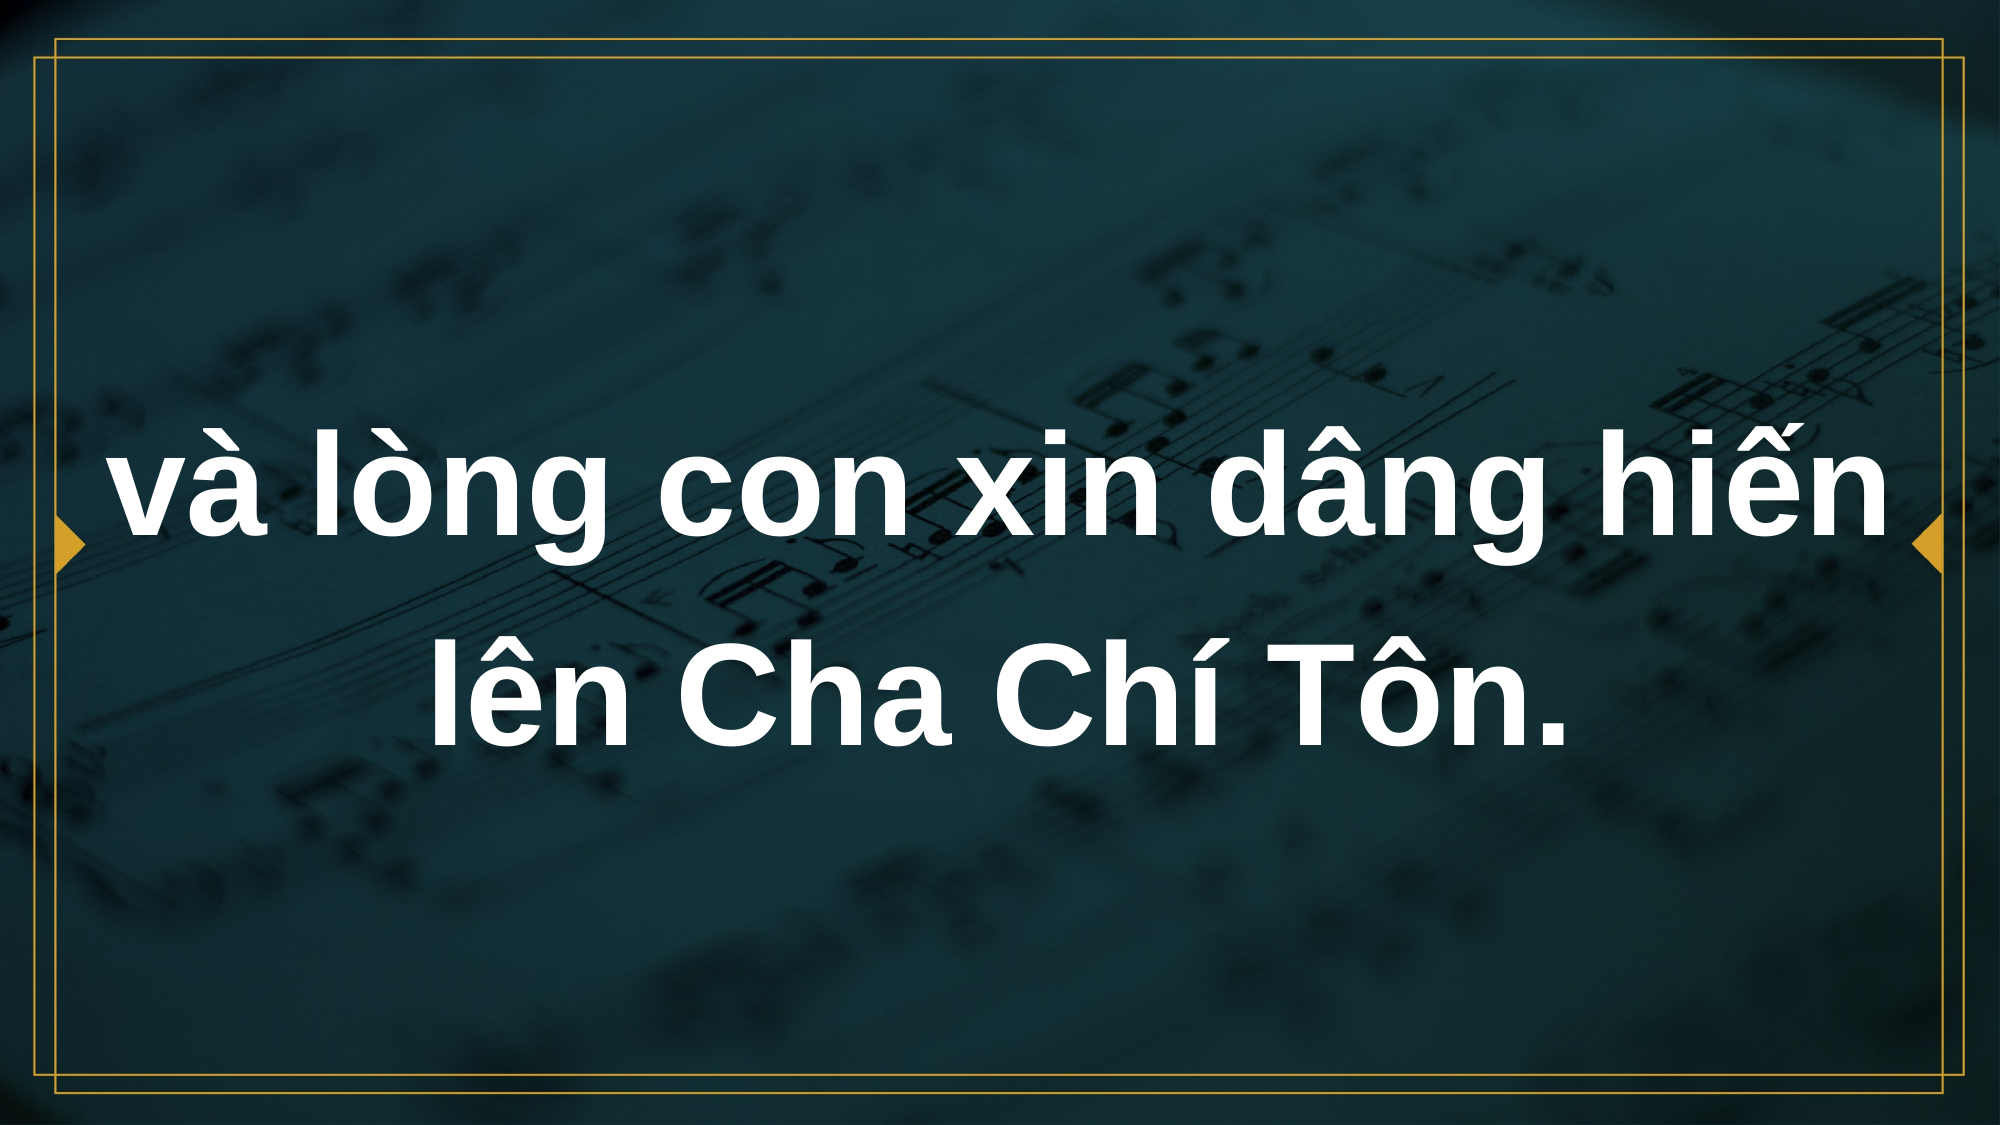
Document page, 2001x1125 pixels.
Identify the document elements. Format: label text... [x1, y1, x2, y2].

title và lòng con xin dâng hiến lên Cha Chí Tôn. [55, 53, 1945, 1077]
picture [0, 0, 2000, 1125]
